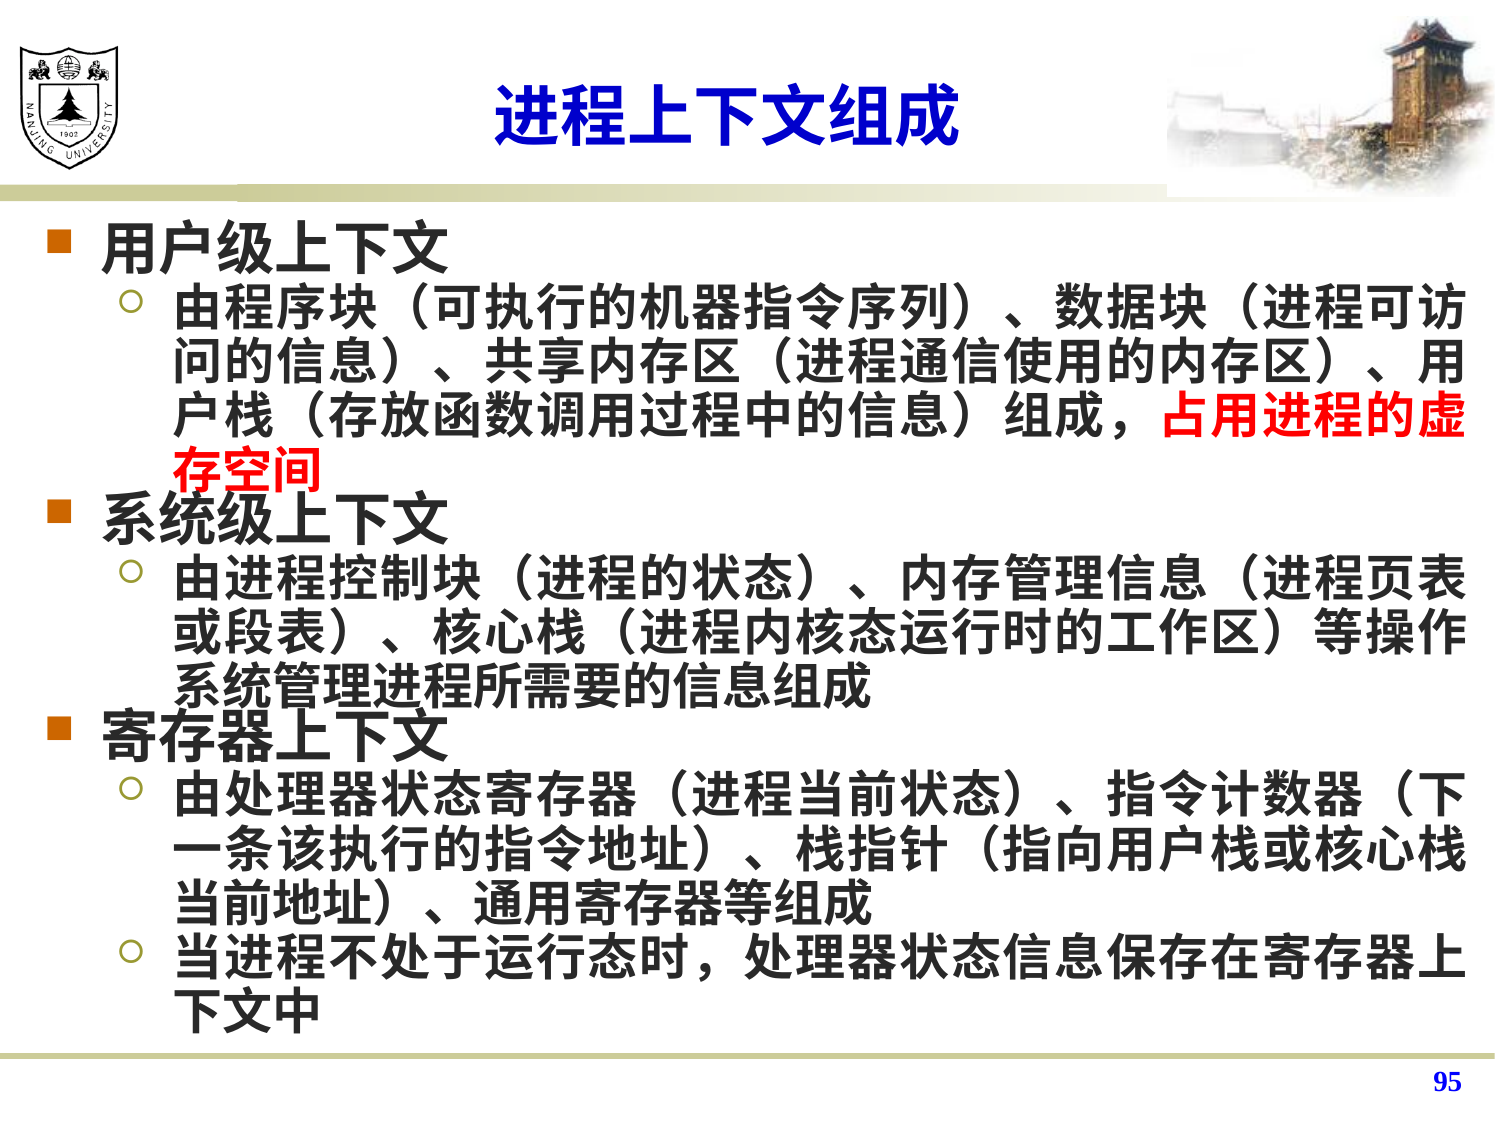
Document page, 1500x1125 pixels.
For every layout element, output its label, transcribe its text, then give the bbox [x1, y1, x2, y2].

picture [14, 42, 124, 173]
slide_number 95 [1399, 1054, 1496, 1125]
text_box 用户级上下文 由程序块（可执行的机器指令序列）、数据块（进程可访问的信息）、共享内存区（进程通信使用的内存区）、用户栈（存放函数调用过程中的信息）组成，占用进程的虚存空间 系统级上下文 由进程控制块（进程的状态）、内存管理信息（进程页表或段表）、核心栈（进程内核态运行时的工作区）等操作系统管理进程所需要的信息组成 寄存器上下文 由处理器状态寄存器（进程当前状态）、指令计数器（下一条该执行的指令地址）、栈指针（指向用户栈或核心栈当前地址）、通用寄存器等组成 当进程不处于运行态时，处理器状态信息保存在寄存器上下文中 [29, 219, 1483, 1035]
picture [1167, 16, 1495, 197]
picture [0, 1053, 1495, 1059]
text_box 进程上下文组成 [123, 66, 1331, 161]
